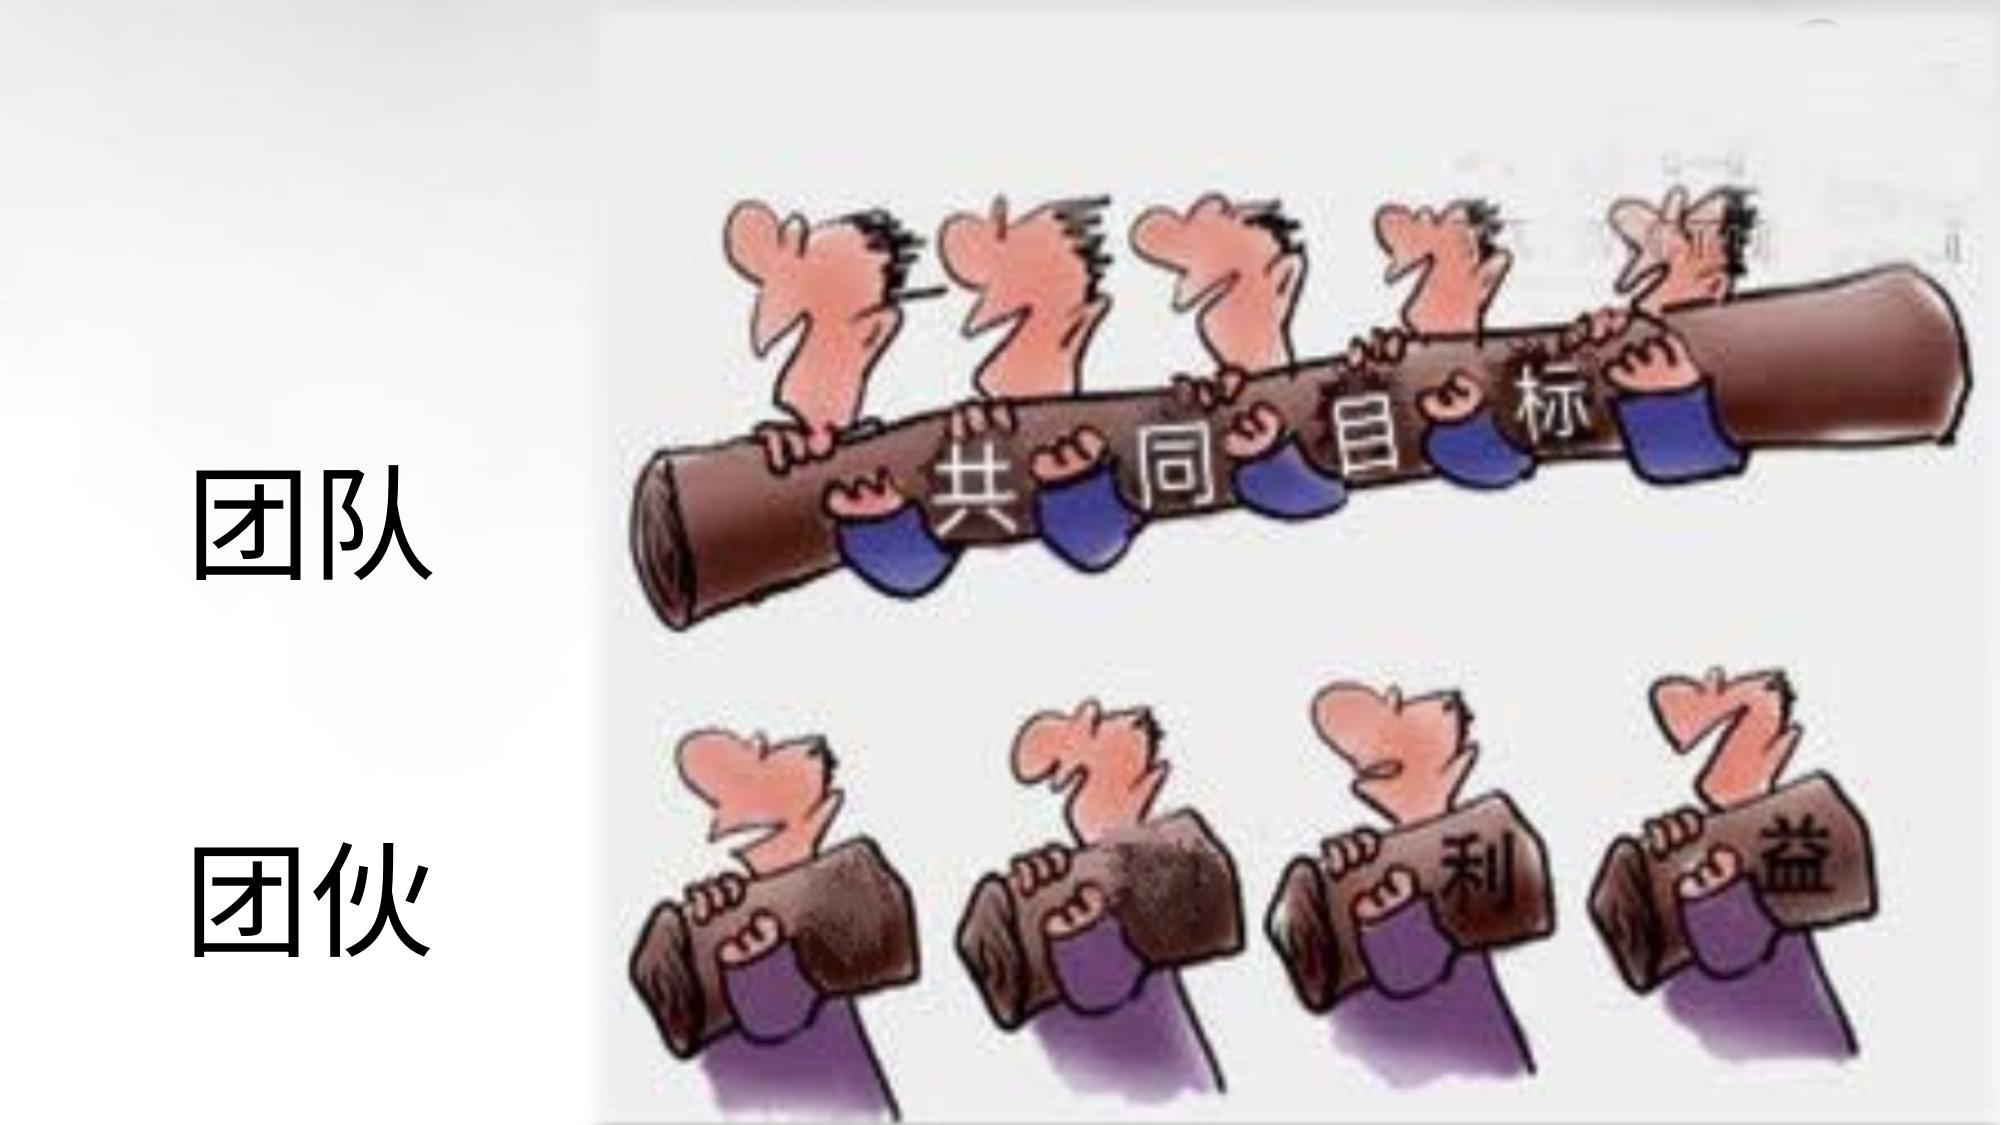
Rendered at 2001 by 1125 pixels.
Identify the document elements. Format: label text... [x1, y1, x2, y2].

picture [0, 0, 2001, 1125]
text_box 团队 [171, 437, 580, 603]
text_box 团伙 [169, 814, 577, 980]
